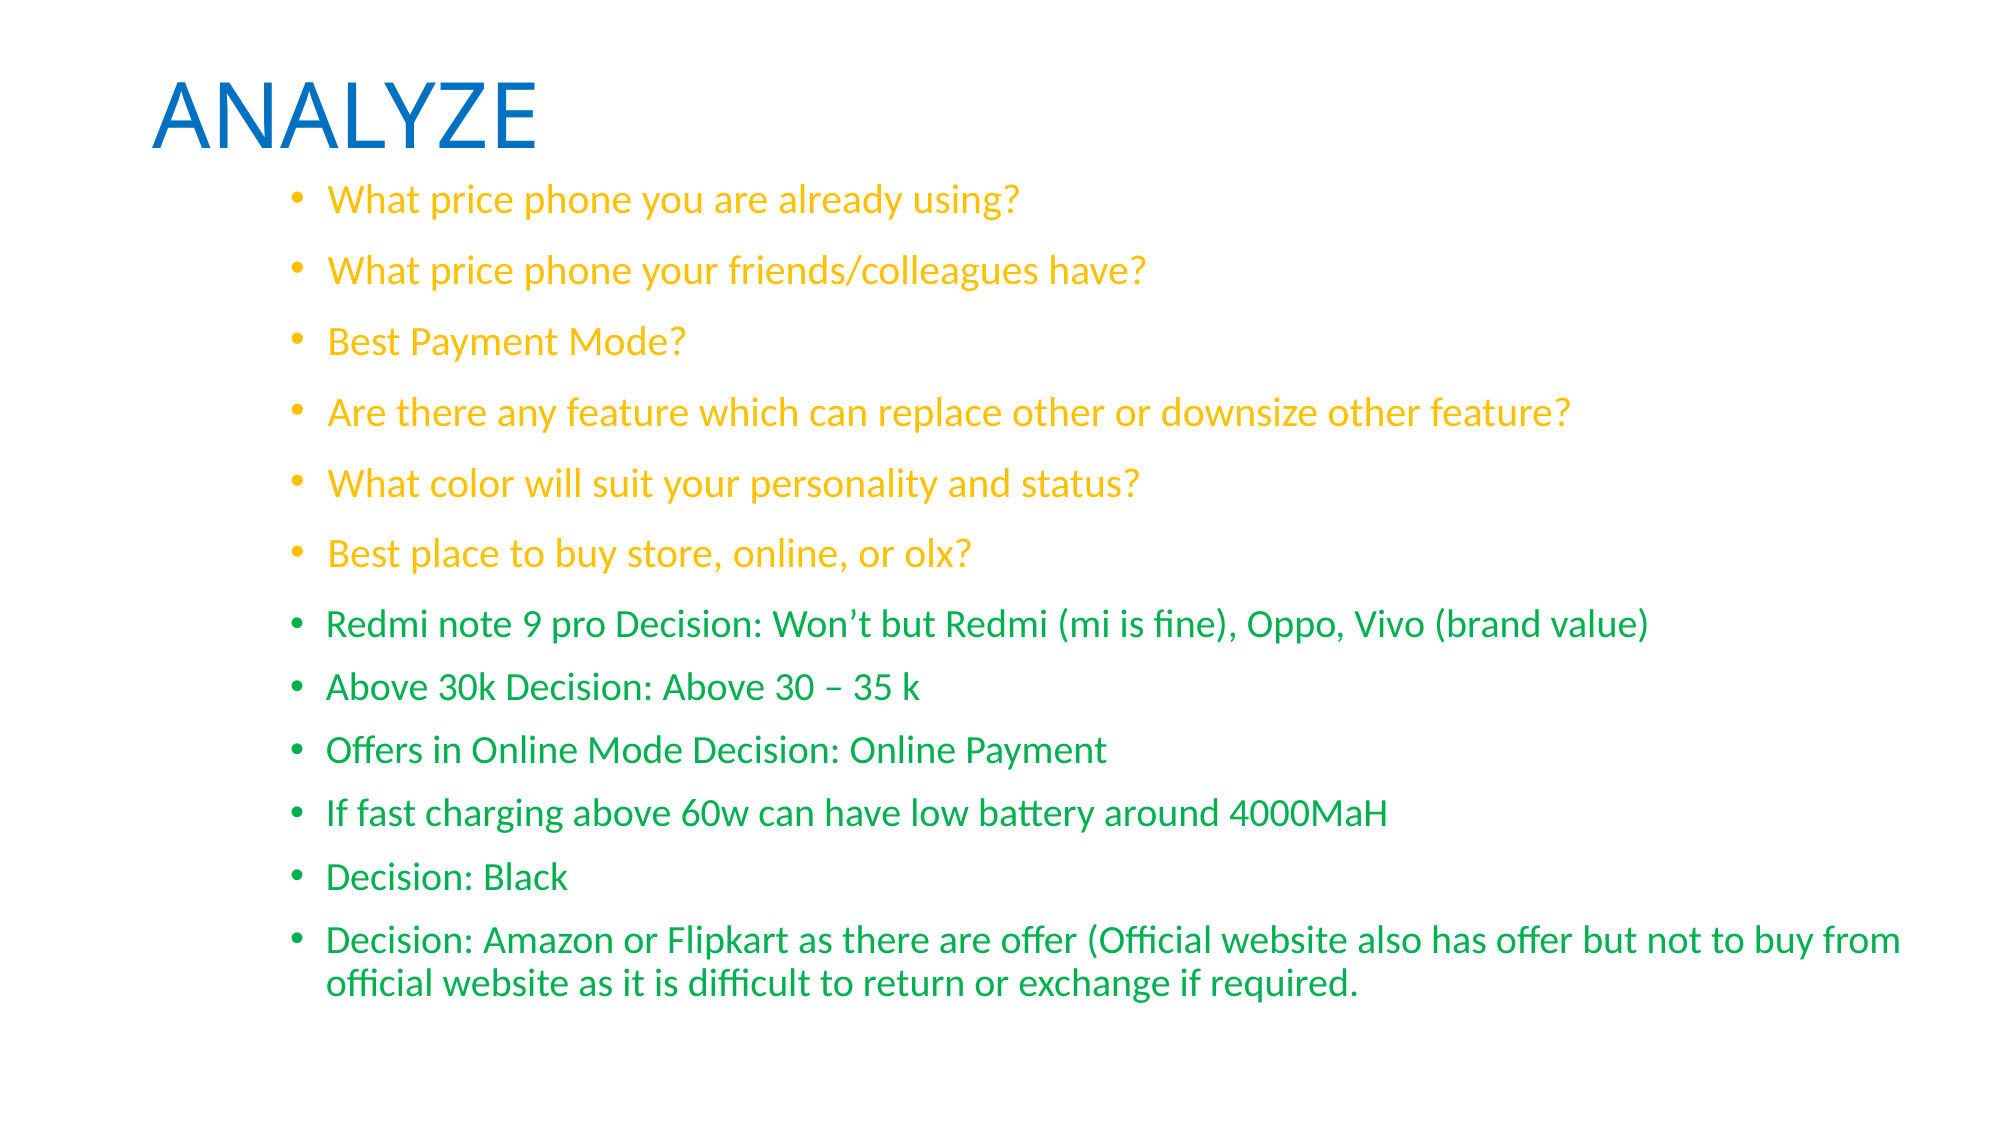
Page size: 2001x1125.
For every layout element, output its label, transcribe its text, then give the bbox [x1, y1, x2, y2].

text_box Redmi note 9 pro Decision: Won’t but Redmi (mi is fine), Oppo, Vivo (brand value) Above 30k Decision: Above 30 – 35 k Offers in Online Mode Decision: Online Payment If fast charging above 60w can have low battery around 4000MaH Decision: Black Decision: Amazon or Flipkart as there are offer (Official website also has offer but not to buy from official website as it is difficult to return or exchange if required. [274, 595, 2000, 1017]
title ANALYZE [137, 59, 1863, 178]
list What price phone you are already using? What price phone your friends/colleagues have? Best Payment Mode? Are there any feature which can replace other or downsize other feature? What color will suit your personality and status? Best place to buy store, online, or olx? [275, 164, 2000, 585]
